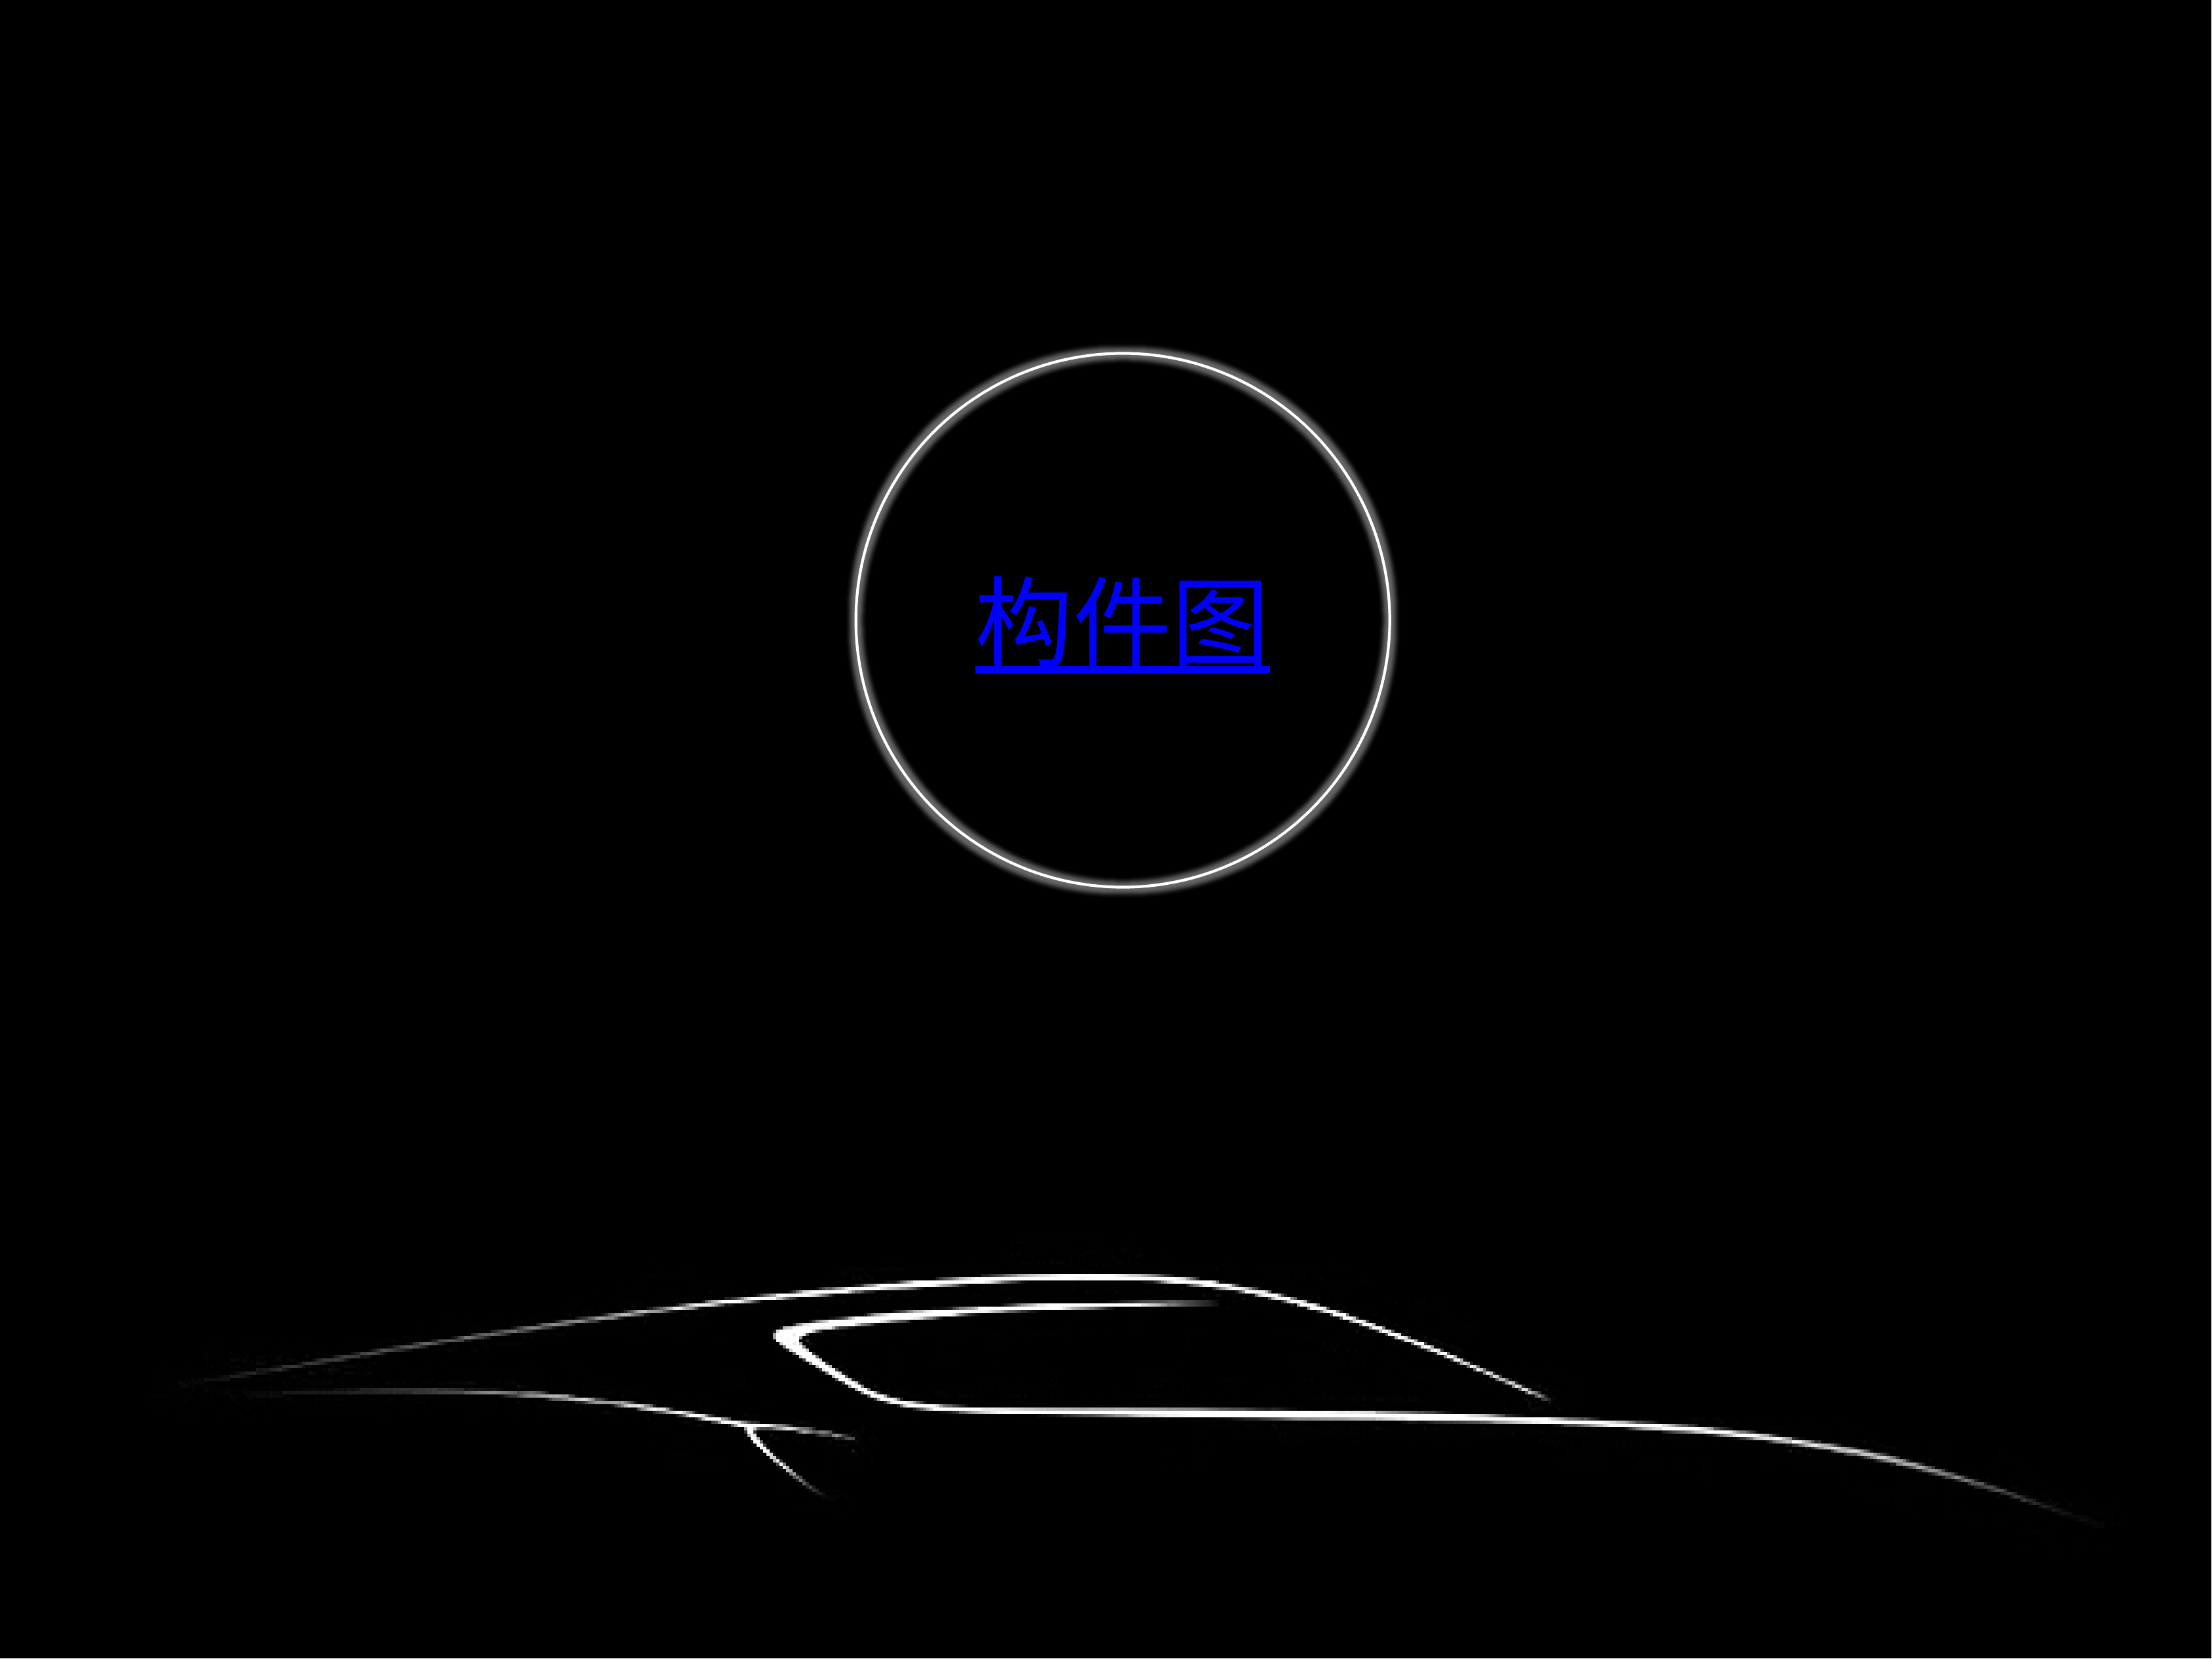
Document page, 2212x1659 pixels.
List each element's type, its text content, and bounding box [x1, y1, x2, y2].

text_box 构件图 [965, 555, 1280, 708]
picture [119, 1131, 2127, 1658]
text_box [854, 352, 1391, 889]
